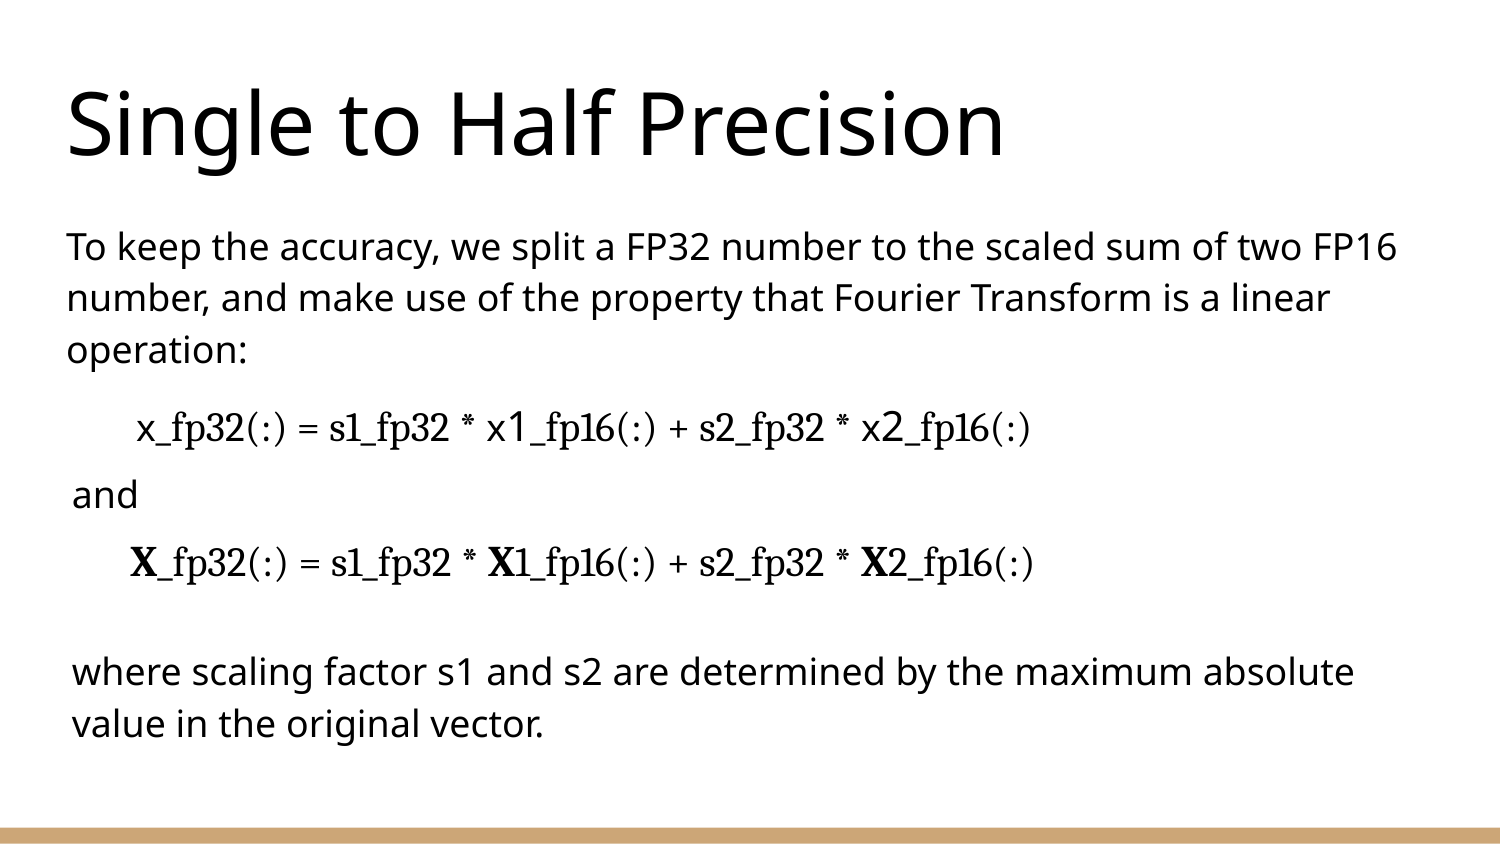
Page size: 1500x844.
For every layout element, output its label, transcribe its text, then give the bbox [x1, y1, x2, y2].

list To keep the accuracy, we split a FP32 number to the scaled sum of two FP16 number, and make use of the property that Fourier Transform is a linear operation: [51, 200, 1449, 438]
text_box and [56, 450, 181, 531]
text_box X_fp32(:) = s1_fp32 * X1_fp16(:) + s2_fp32 * X2_fp16(:) [77, 471, 1455, 599]
title Single to Half Precision [51, 51, 1449, 189]
text_box x_fp32(:) = s1_fp32 * x1_fp16(:) + s2_fp32 * x2_fp16(:) [83, 376, 1449, 471]
text_box where scaling factor s1 and s2 are determined by the maximum absolute value in the original vector. [56, 599, 1455, 788]
